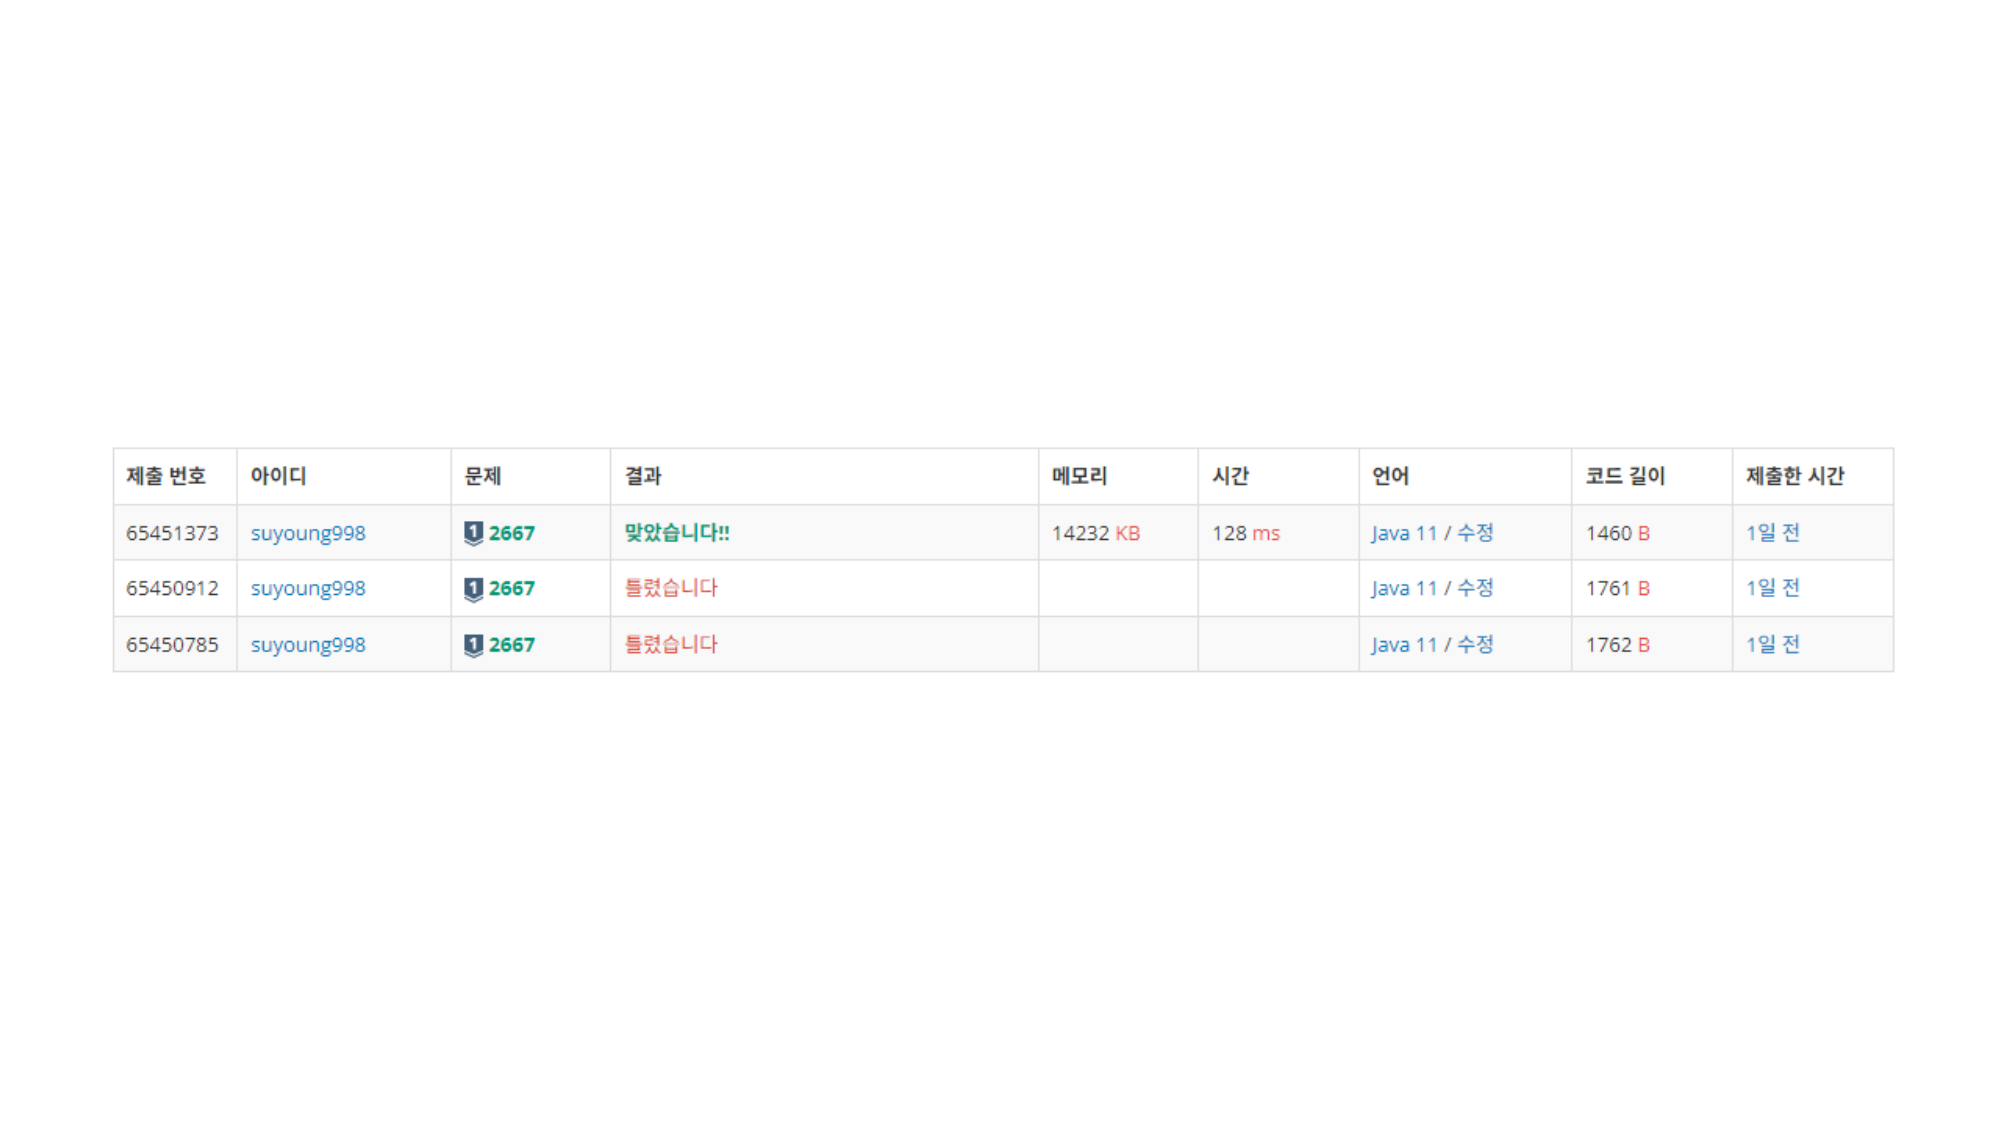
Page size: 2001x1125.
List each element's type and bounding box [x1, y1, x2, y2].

picture [99, 443, 1901, 682]
